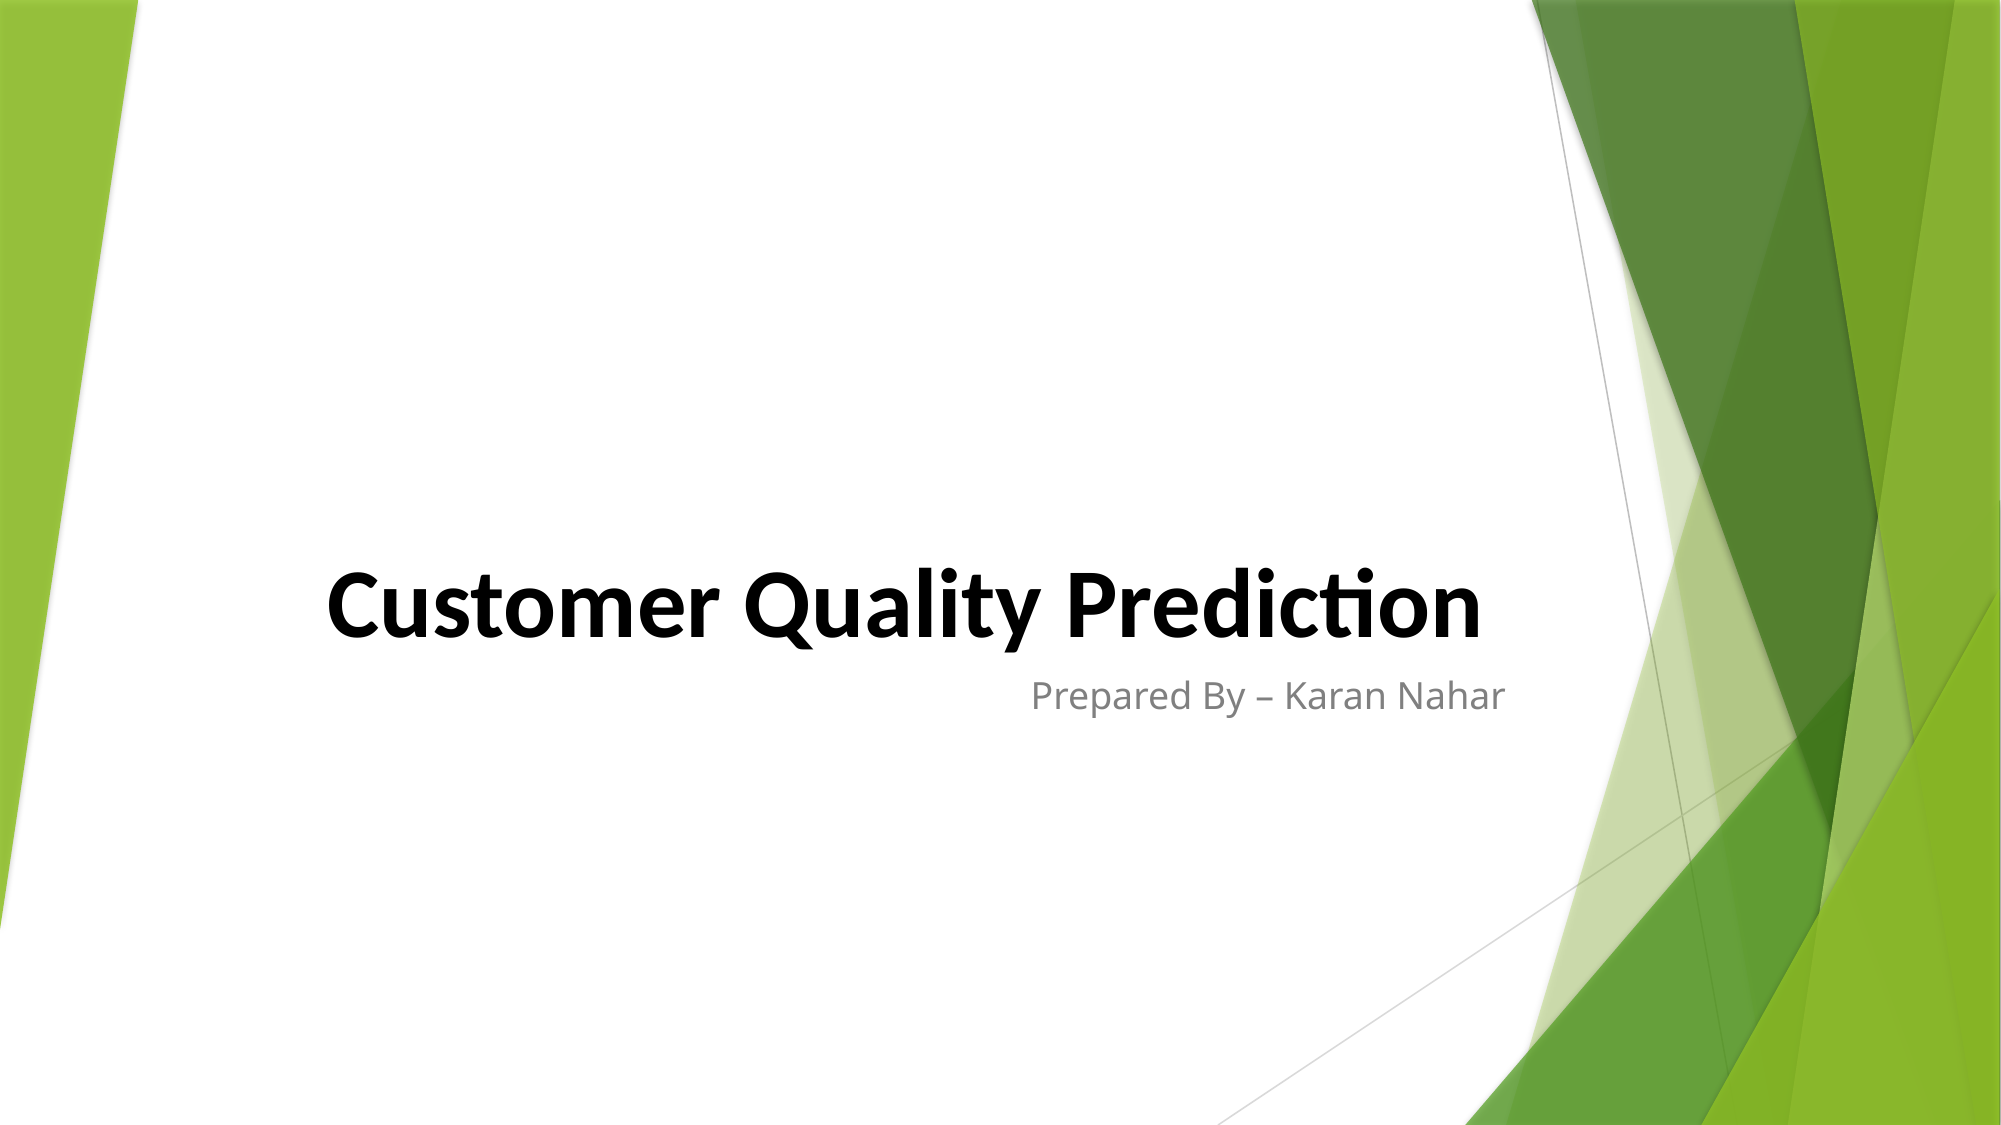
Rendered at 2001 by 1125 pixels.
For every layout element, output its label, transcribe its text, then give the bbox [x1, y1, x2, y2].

subtitle Prepared By – Karan Nahar [247, 664, 1522, 845]
title Customer Quality Prediction [247, 394, 1522, 664]
